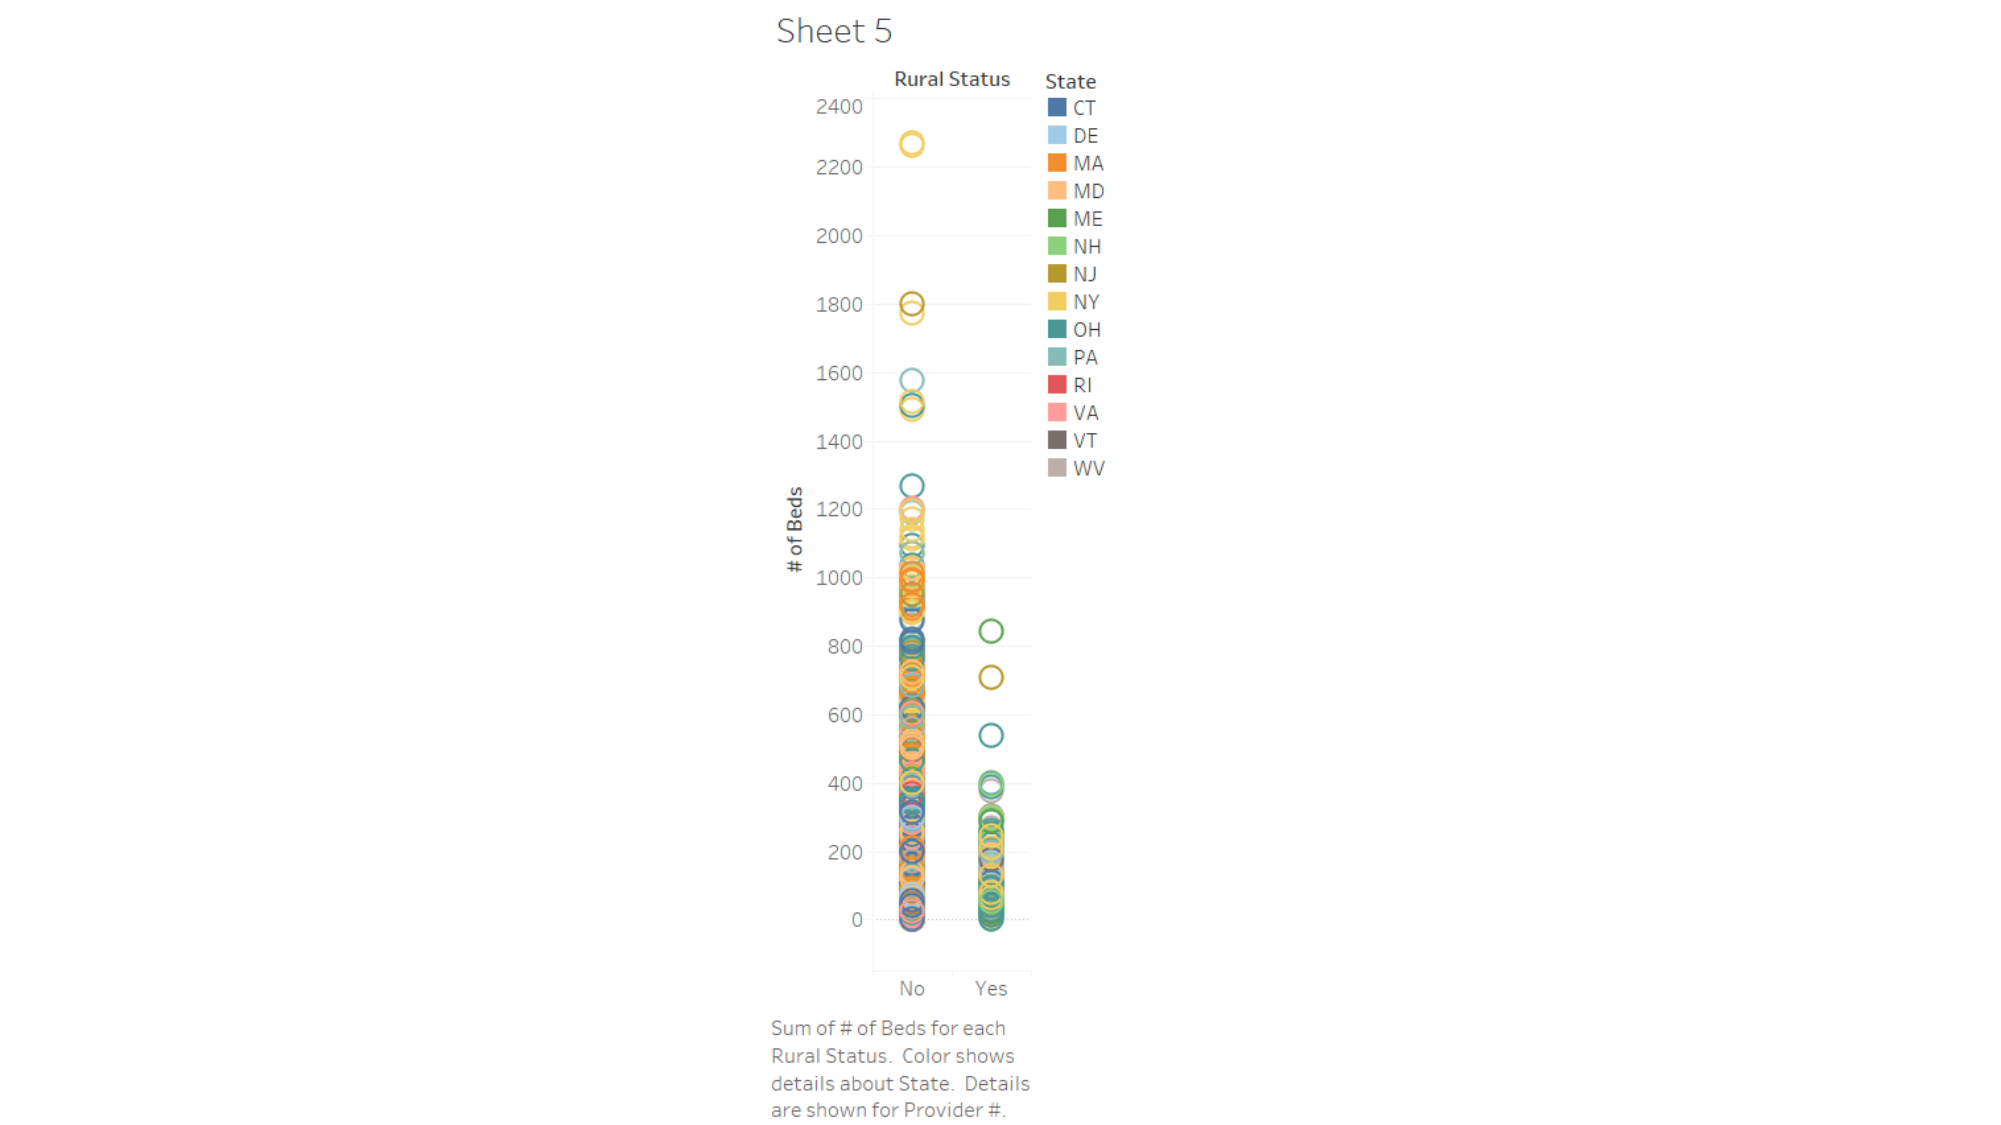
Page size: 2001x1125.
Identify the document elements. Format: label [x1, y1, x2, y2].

picture [771, 0, 1229, 1125]
